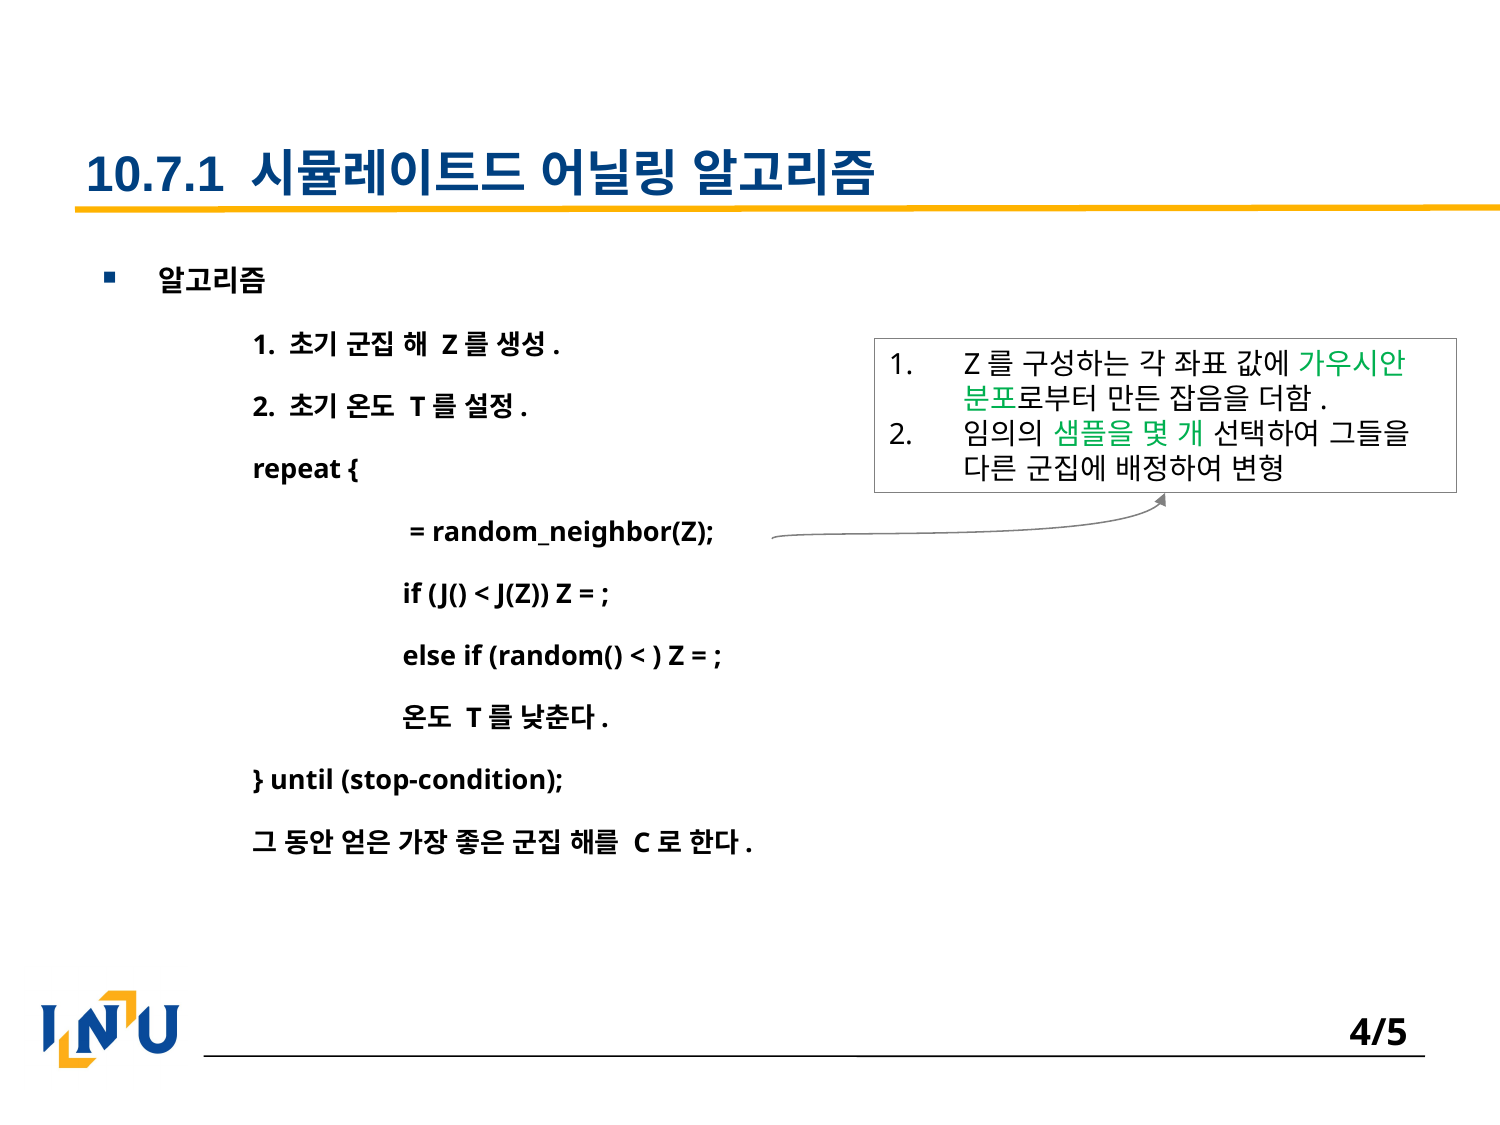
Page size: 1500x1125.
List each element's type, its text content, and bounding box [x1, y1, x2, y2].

picture [24, 966, 188, 1090]
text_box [771, 494, 1166, 540]
text_box Z를 구성하는 각 좌표 값에 가우시안 분포로부터 만든 잡음을 더함. 임의의 샘플을 몇 개 선택하여 그들을 다른 군집에 배정하여 변형 [874, 338, 1457, 493]
title 10.7.1 시뮬레이트드 어닐링 알고리즘 [70, 119, 951, 210]
